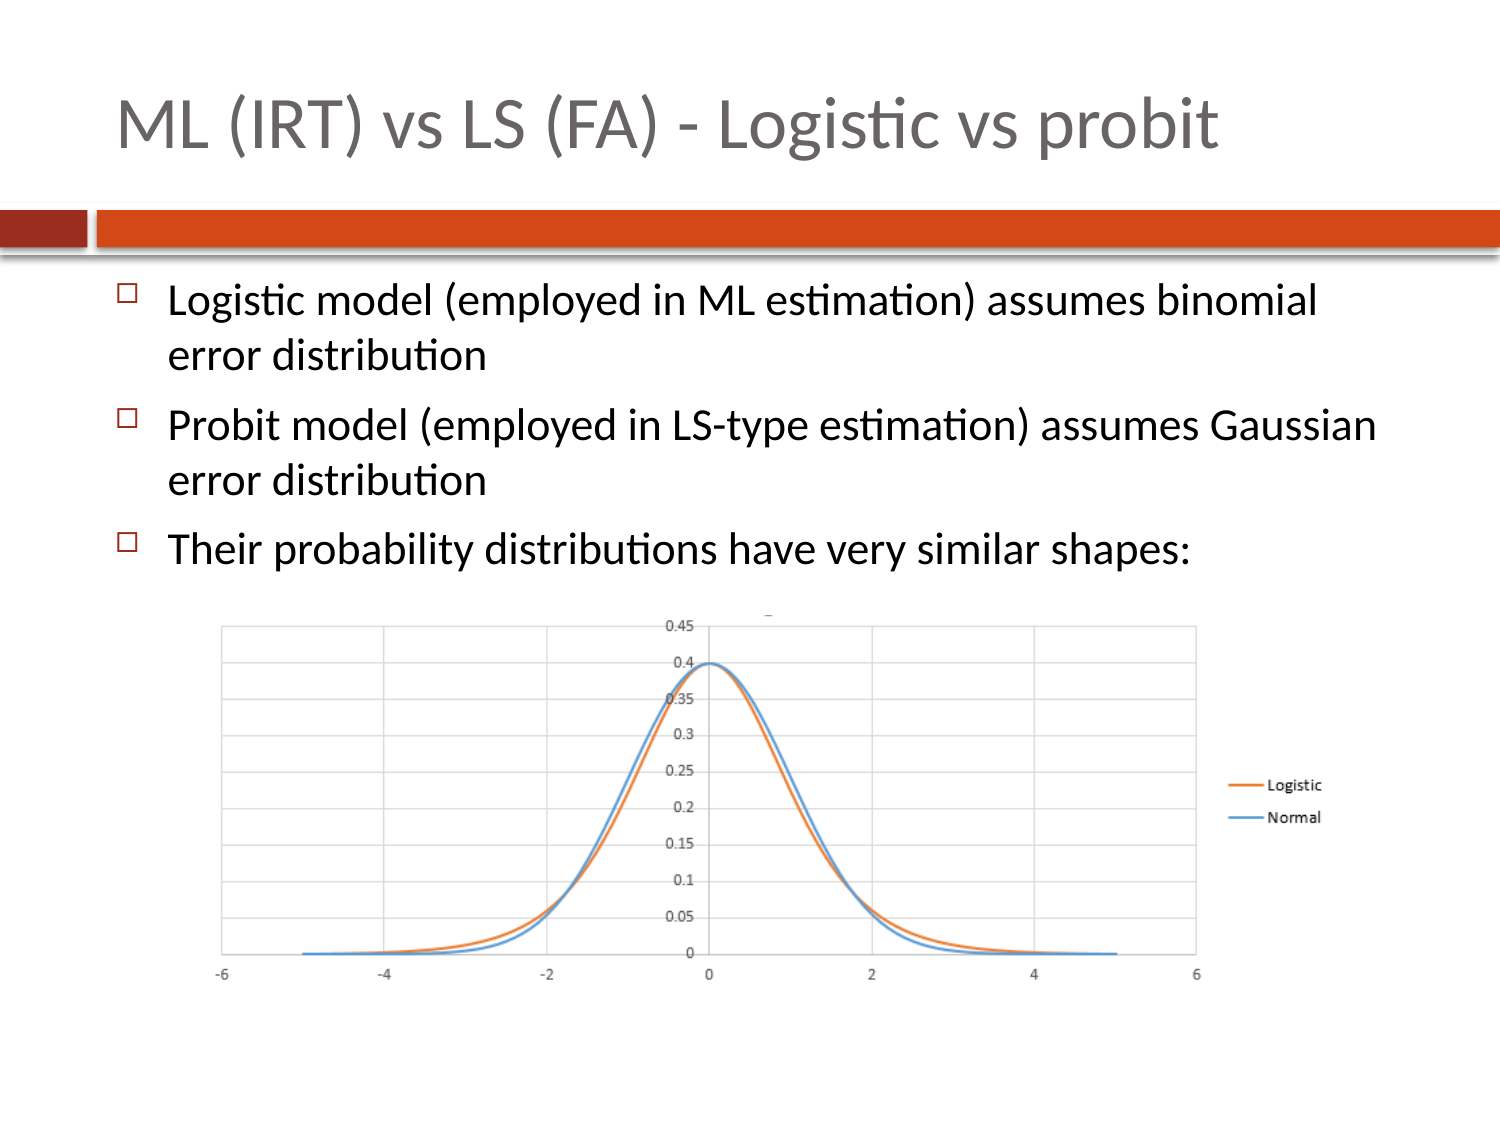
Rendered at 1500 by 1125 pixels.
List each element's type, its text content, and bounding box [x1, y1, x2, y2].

picture [205, 615, 1329, 988]
title ML (IRT) vs LS (FA) - Logistic vs probit [100, 37, 1438, 200]
list Logistic model (employed in ML estimation) assumes binomial error distribution Probit model (employed in LS-type estimation) assumes Gaussian error distribution Their probability distributions have very similar shapes: [100, 262, 1438, 1083]
